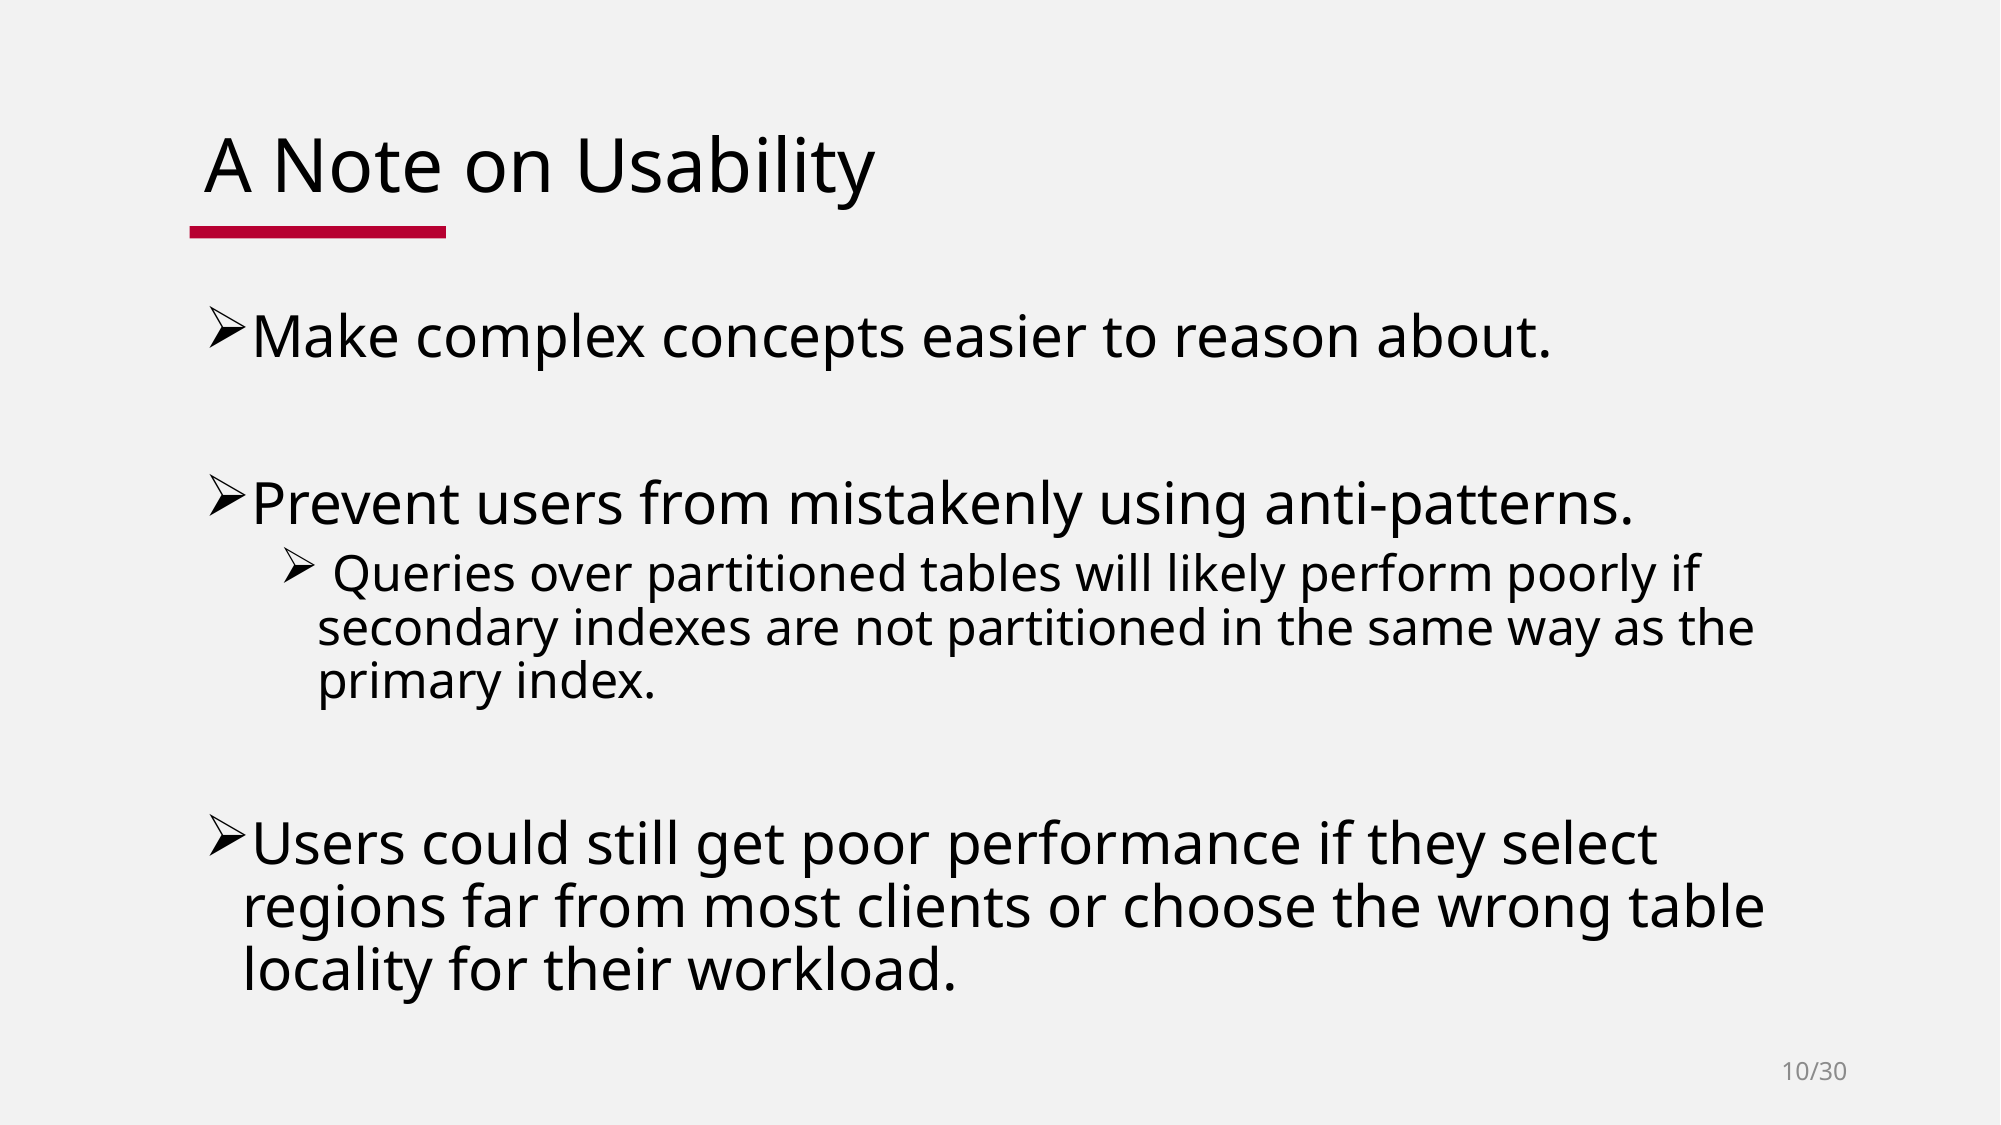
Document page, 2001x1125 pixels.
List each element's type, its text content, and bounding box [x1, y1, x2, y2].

slide_number 10/30 [1412, 1042, 1863, 1103]
list Make complex concepts easier to reason about. Prevent users from mistakenly using anti-patterns. Queries over partitioned tables will likely perform poorly if secondary indexes are not partitioned in the same way as the primary index. Users could still get poor performance if they select regions far from most clients or choose the wrong table locality for their workload. [189, 299, 1863, 1014]
title A Note on Usability [189, 59, 1863, 278]
